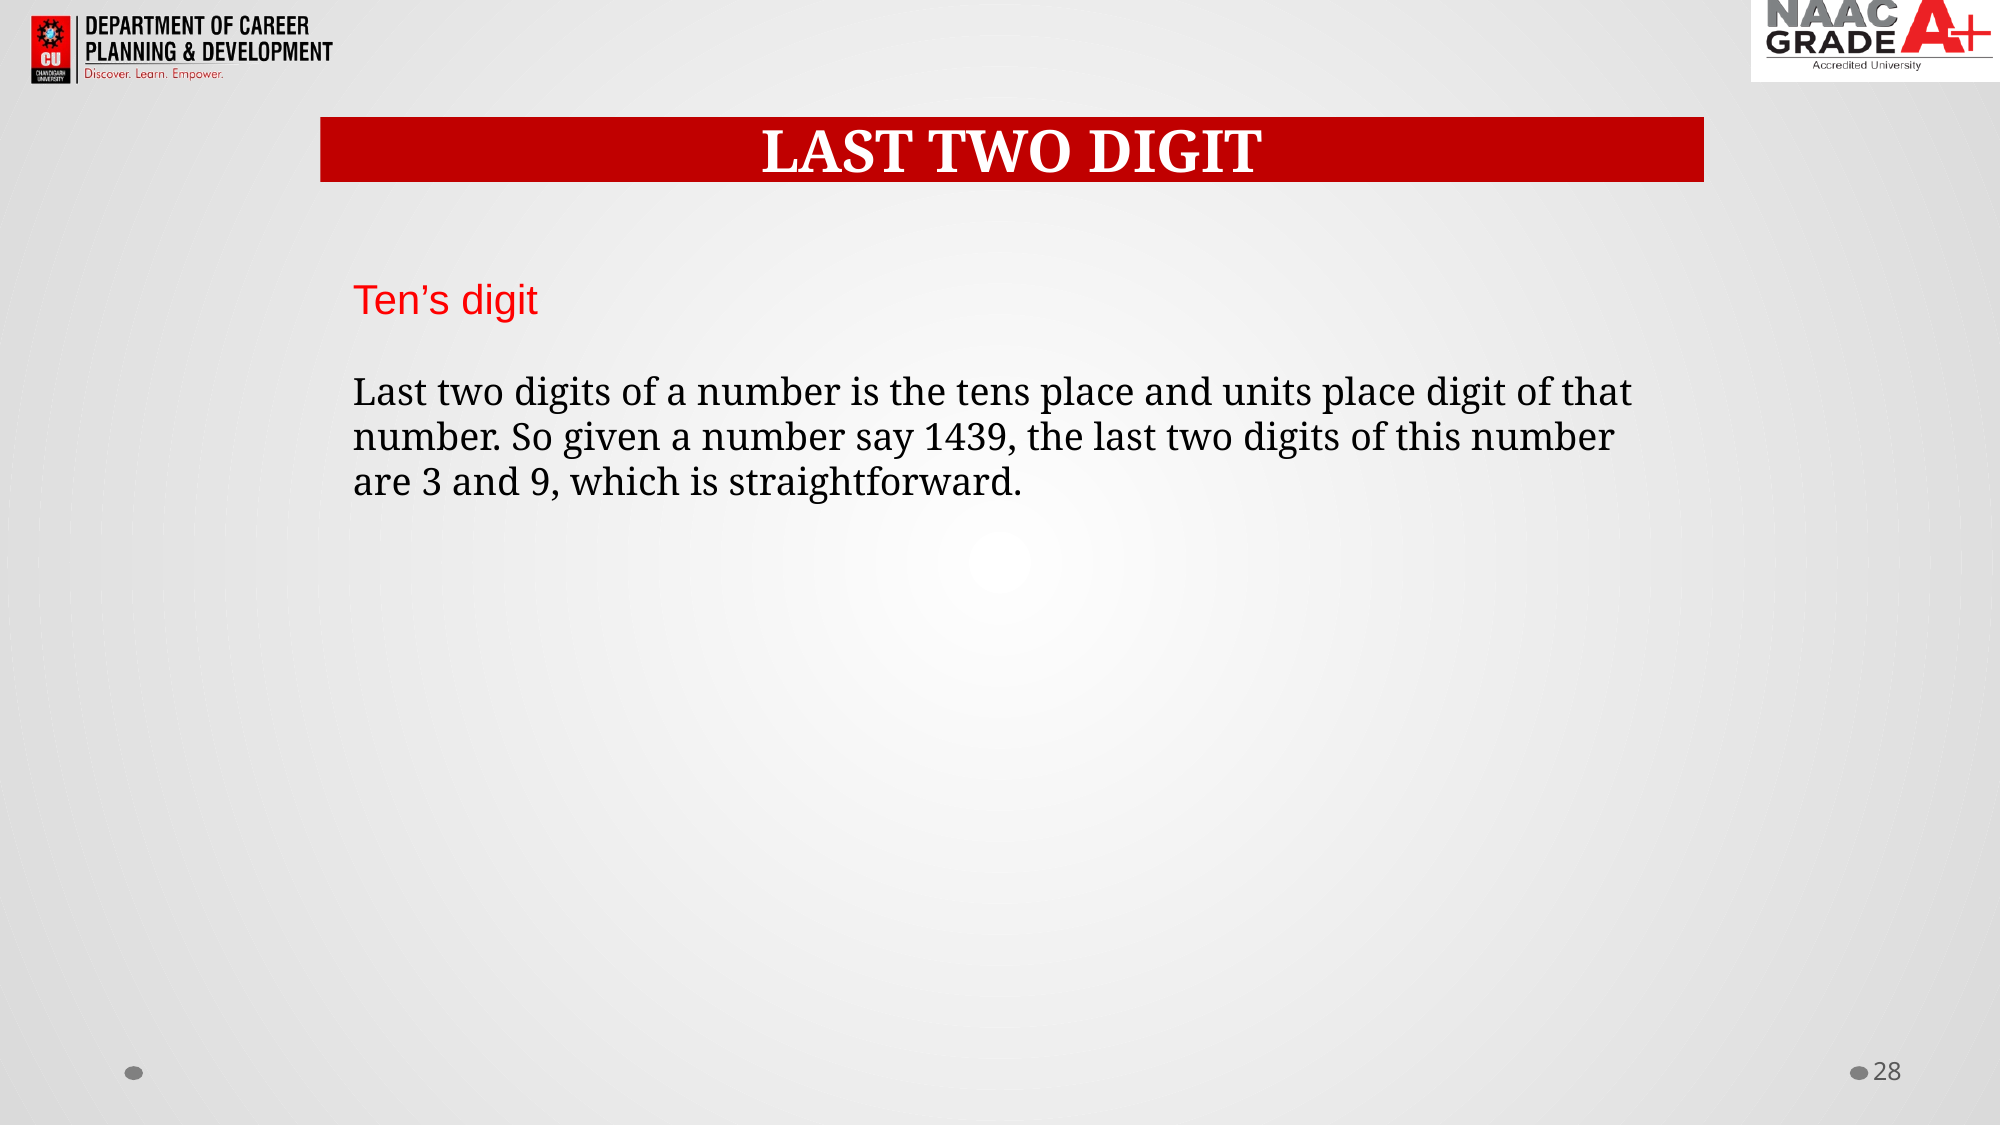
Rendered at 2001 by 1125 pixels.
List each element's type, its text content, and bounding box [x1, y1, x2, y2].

picture [1750, 0, 2000, 82]
picture [23, 0, 349, 100]
text_box LAST TWO DIGIT [318, 115, 1706, 184]
title Ten’s digit Last two digits of a number is the tens place and units place digit of that number. So given a number say 1439, the last two digits of this number are 3 and 9, which is straightforward. [337, 237, 1652, 1125]
slide_number 28 [1868, 1042, 1992, 1103]
